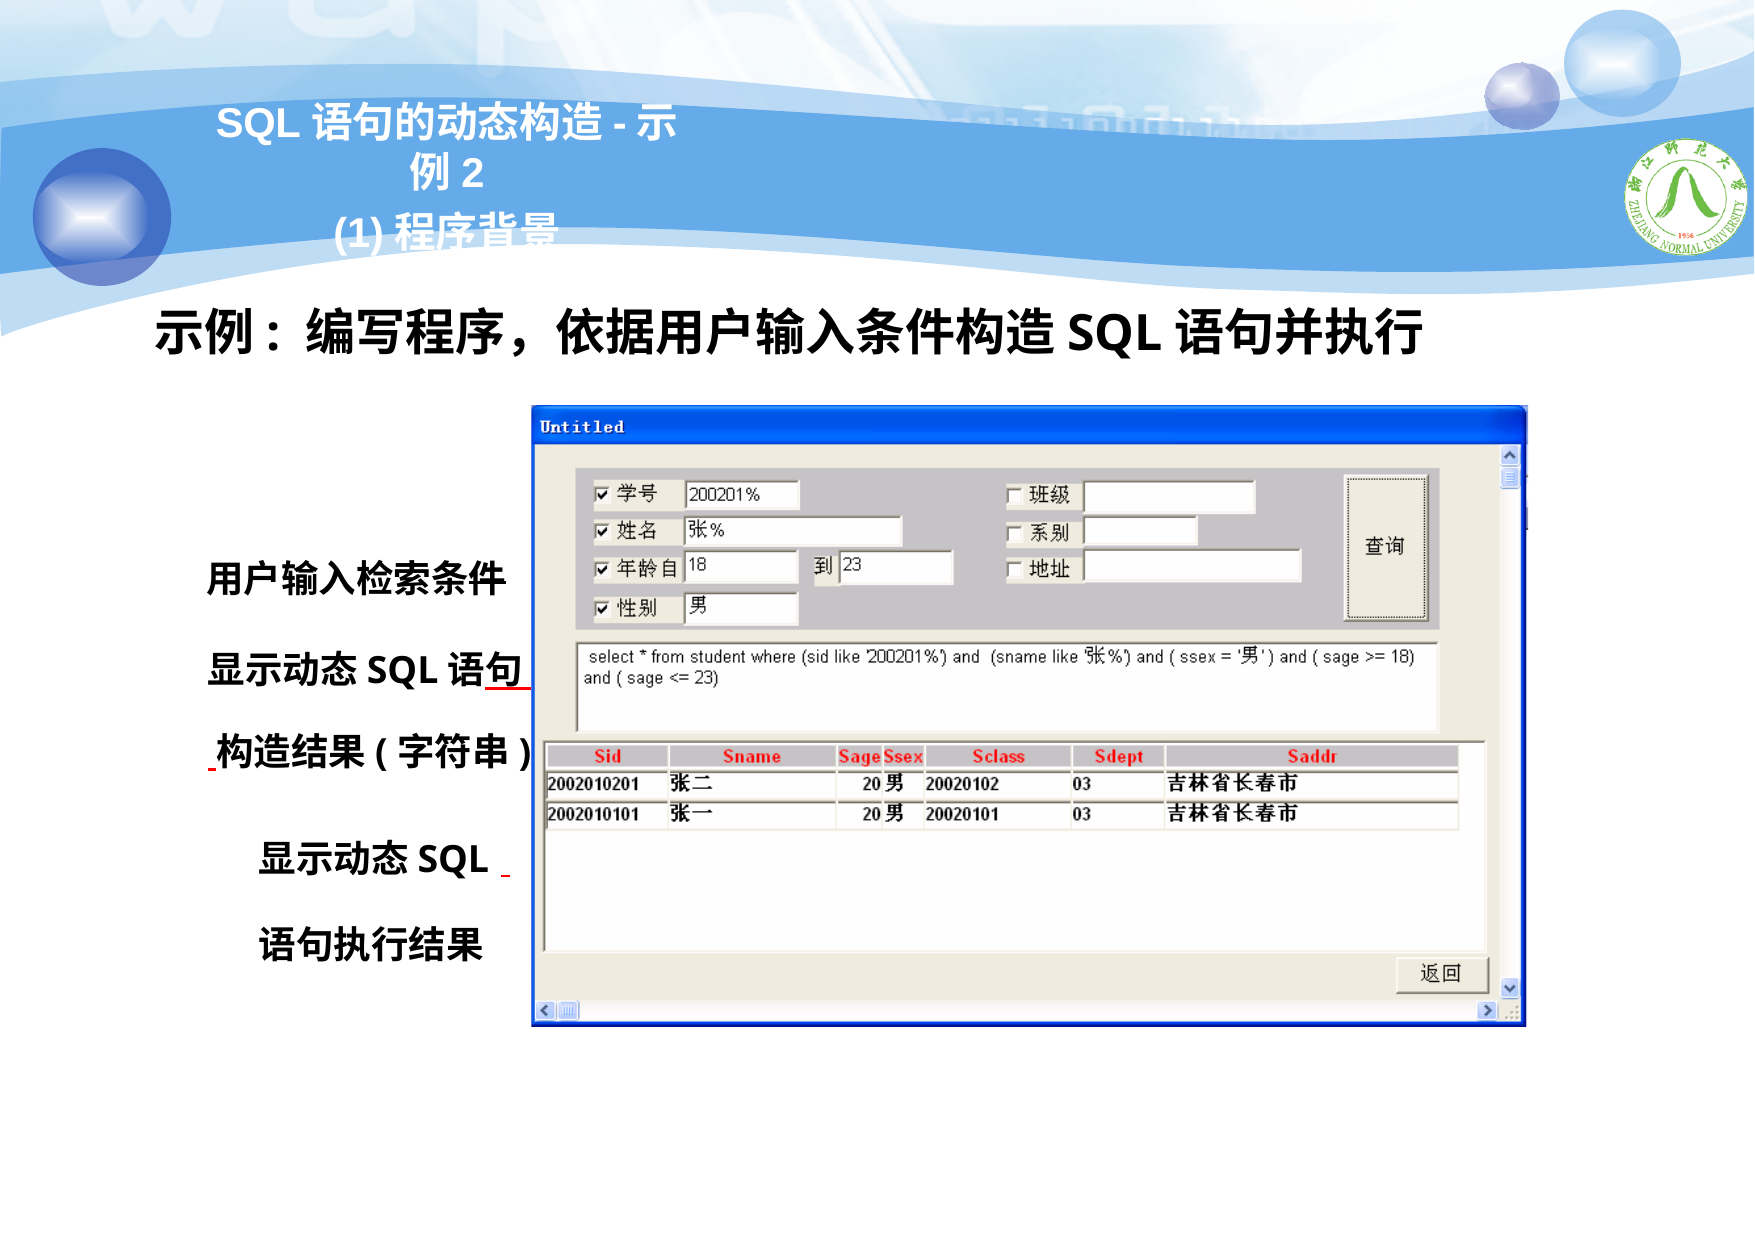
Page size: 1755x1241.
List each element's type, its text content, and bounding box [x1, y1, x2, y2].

picture [1623, 138, 1748, 256]
text_box 用户输入检索条件 显示动态SQL语句 构造结果(字符串) 显示动态SQL 语句执行结果 [204, 552, 619, 967]
text_box [531, 405, 1529, 1027]
title SQL语句的动态构造-示例2 (1)程序背景 [197, 59, 698, 279]
picture [0, 0, 1755, 125]
text_box 示例: 编写程序，依据用户输入条件构造SQL语句并执行 [152, 298, 1439, 361]
